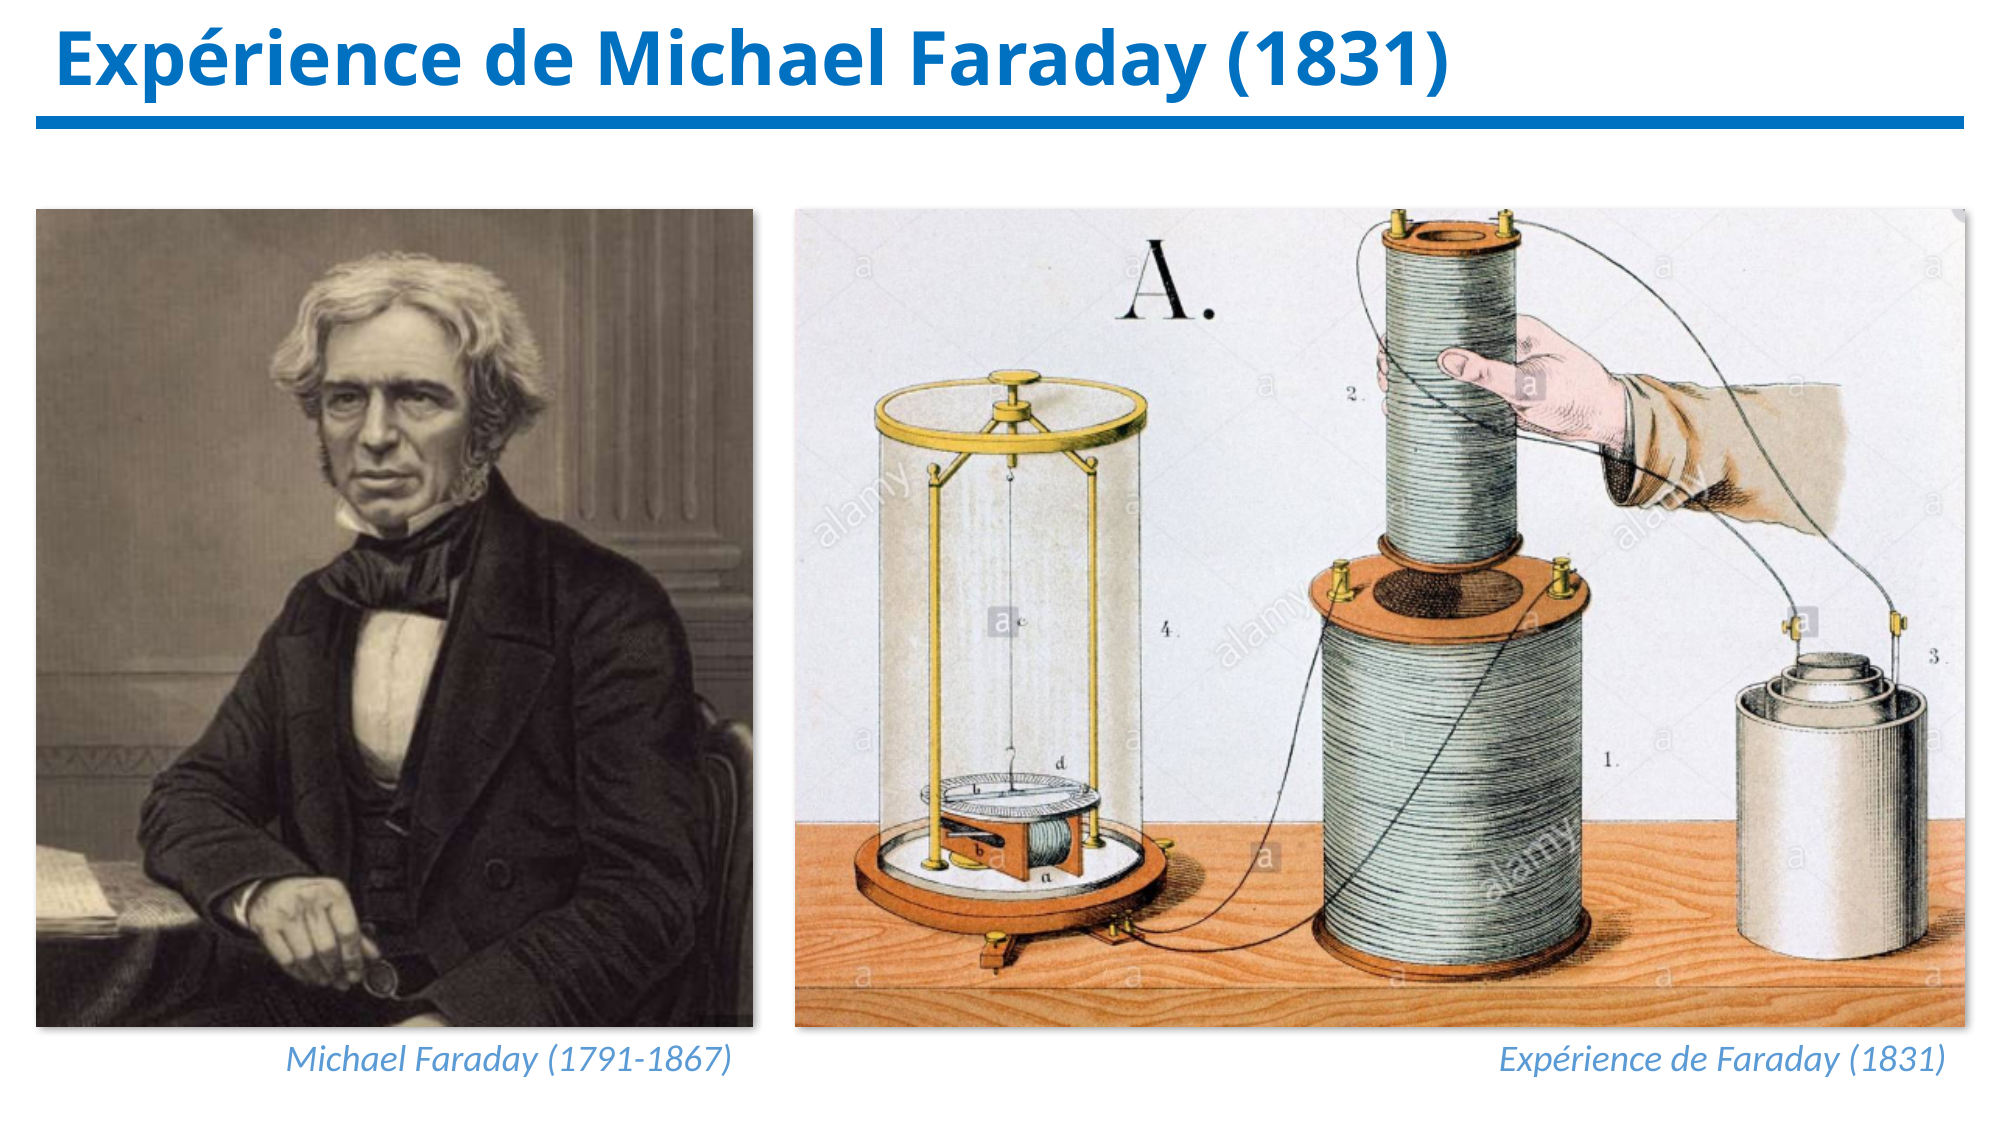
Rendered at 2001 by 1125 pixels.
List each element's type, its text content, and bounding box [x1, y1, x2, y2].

picture [794, 209, 1965, 1027]
picture [36, 209, 753, 1027]
text_box Expérience de Michael Faraday (1831) [0, 0, 2000, 123]
text_box Michael Faraday (1791-1867) [270, 1027, 748, 1086]
text_box Expérience de Faraday (1831) [1483, 1027, 1962, 1086]
